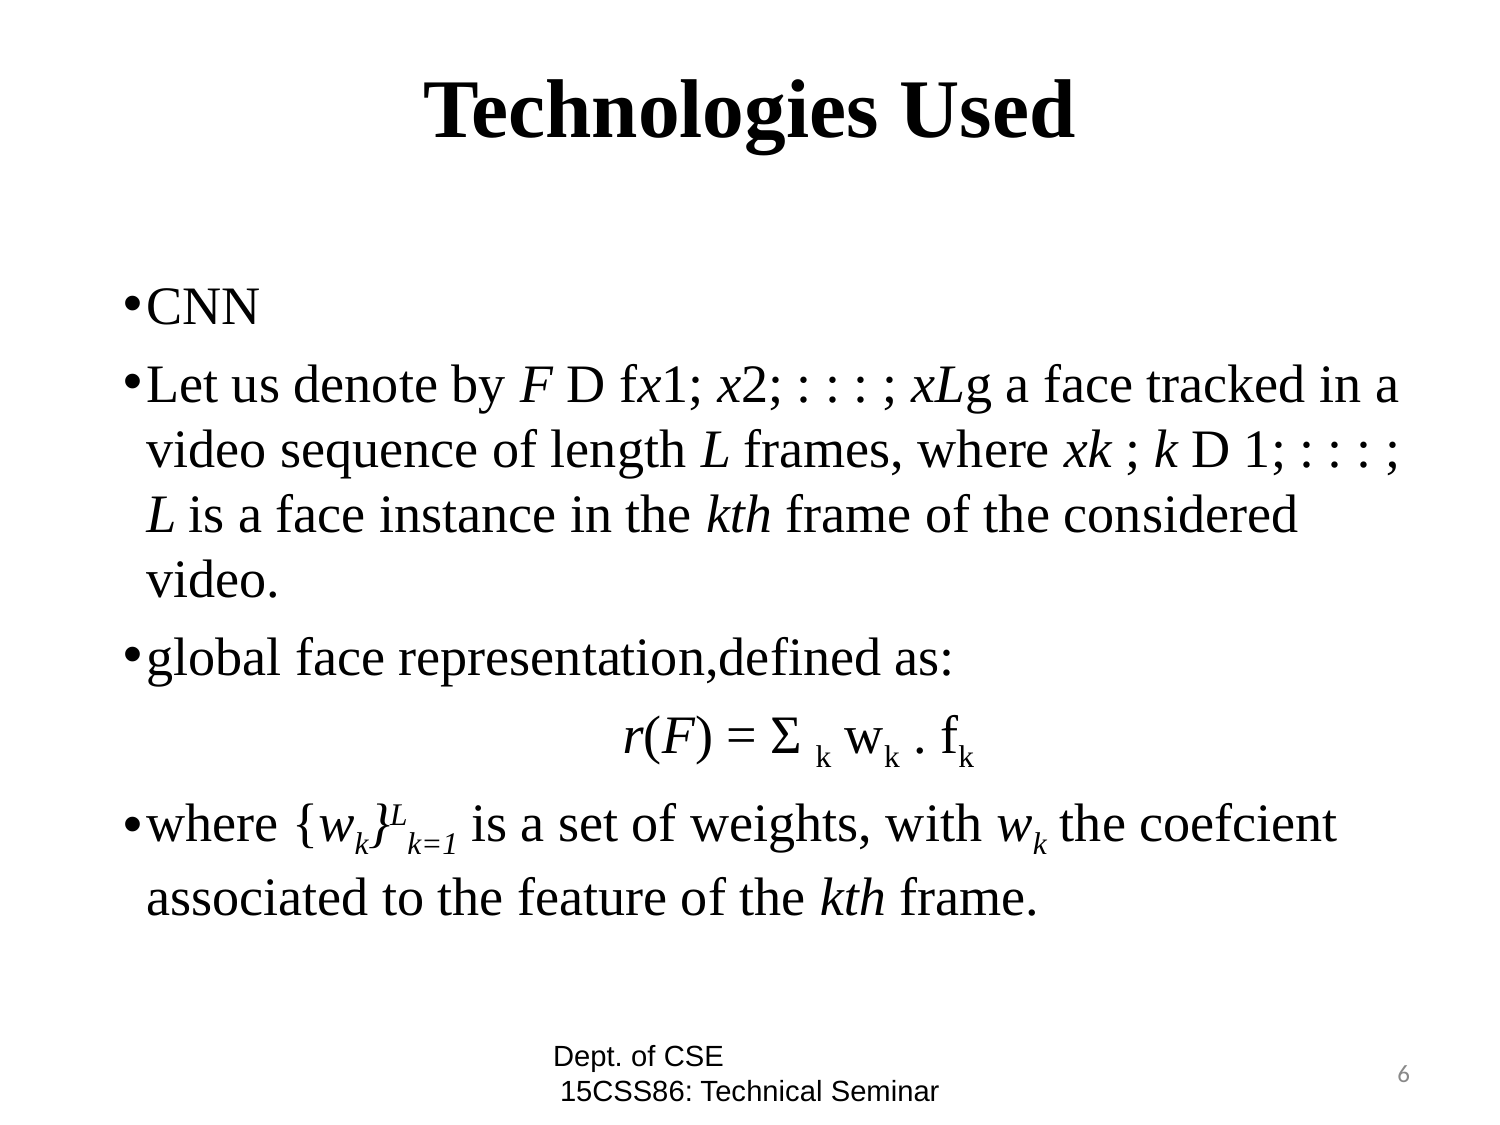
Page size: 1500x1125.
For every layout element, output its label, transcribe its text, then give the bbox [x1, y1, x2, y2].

footer Dept. of CSE 15CSS86: Technical Seminar [512, 1042, 988, 1103]
slide_number 6 [1074, 1042, 1425, 1103]
list CNN Let us denote by F D fx1; x2; : : : ; xLg a face tracked in a video sequence of length L frames, where xk ; k D 1; : : : ; L is a face instance in the kth frame of the considered video. global face representation,defined as: r(F) = Σ k wk . fk where {wk}Lk=1 is a set of weights, with wk the coefcient associated to the feature of the kth frame. [75, 262, 1450, 1005]
title Technologies Used [75, 45, 1425, 163]
